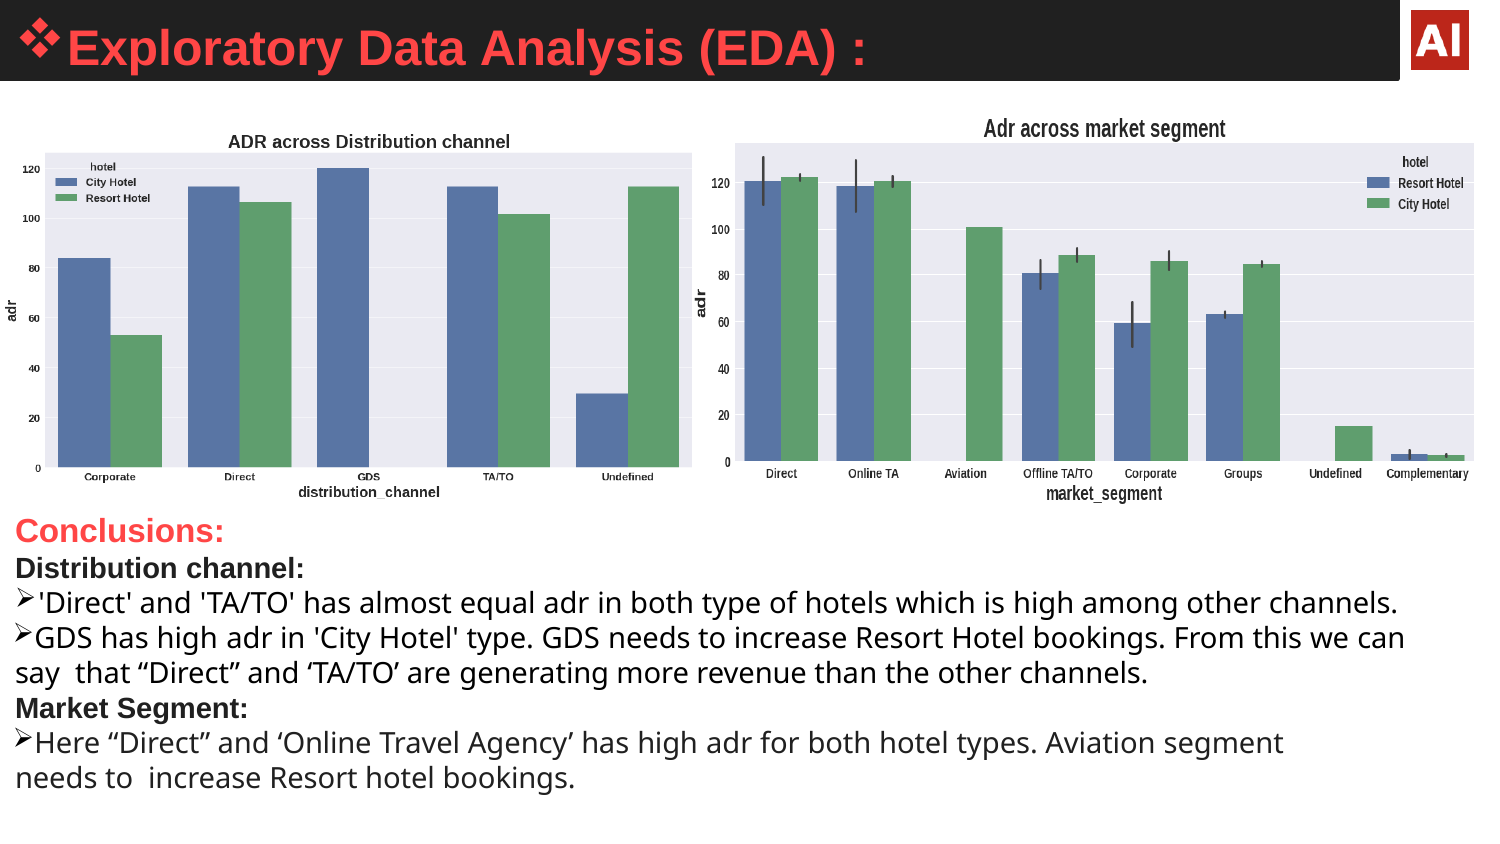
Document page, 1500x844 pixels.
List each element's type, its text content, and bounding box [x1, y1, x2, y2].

text_box Conclusions: Distribution channel: 'Direct' and 'TA/TO' has almost equal adr in both type of hotels which is high among other channels. GDS has high adr in 'City Hotel' type. GDS needs to increase Resort Hotel bookings. From this we can say that “Direct” and ‘TA/TO’ are generating more revenue than the other channels. Market Segment: Here “Direct” and ‘Online Travel Agency’ has high adr for both hotel types. Aviation segment needs to increase Resort hotel bookings. [12, 518, 1421, 794]
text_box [4, 111, 1478, 510]
picture [1411, 10, 1469, 70]
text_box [0, 0, 1401, 83]
